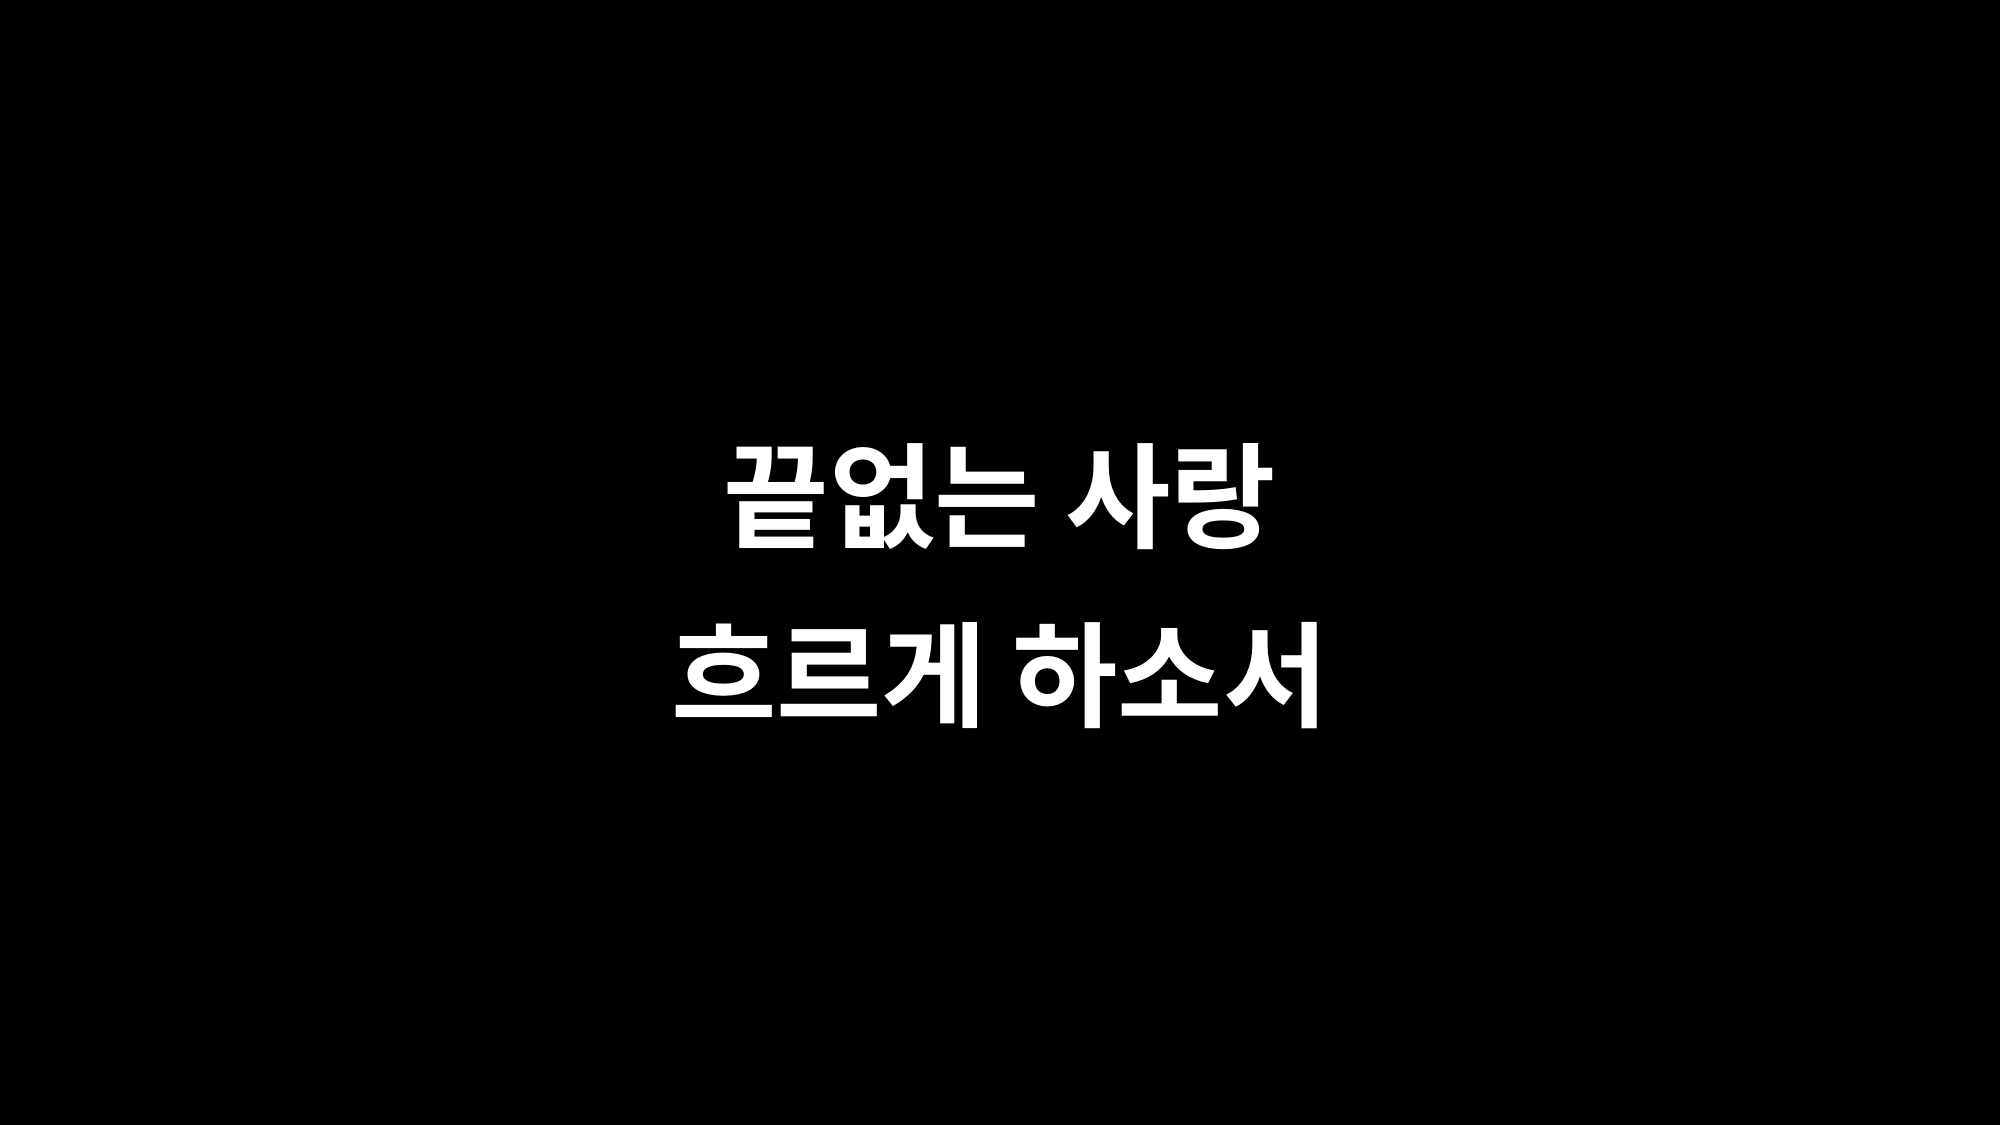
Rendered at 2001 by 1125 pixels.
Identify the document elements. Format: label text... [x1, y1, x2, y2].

text_box 끝없는 사랑 흐르게 하소서 [0, 376, 2000, 749]
